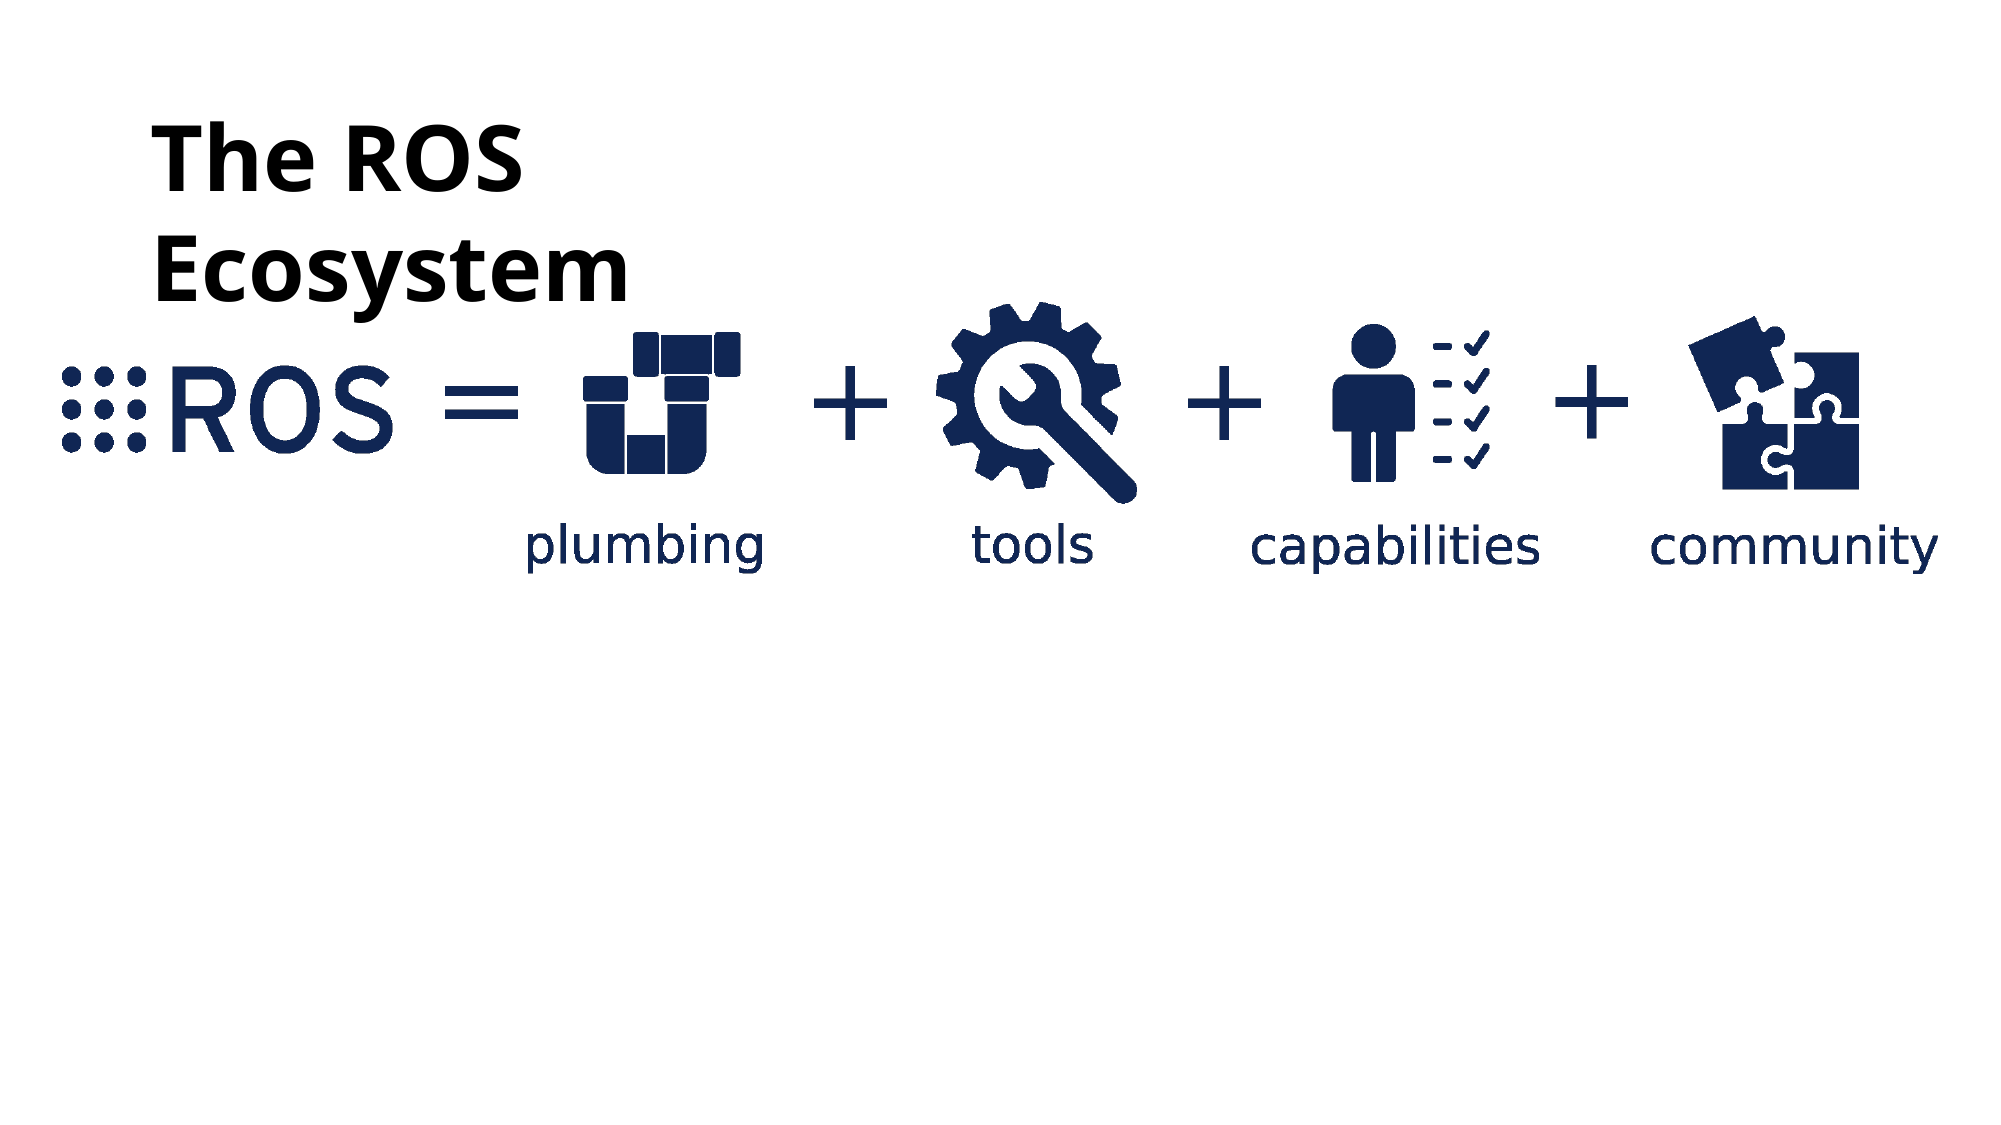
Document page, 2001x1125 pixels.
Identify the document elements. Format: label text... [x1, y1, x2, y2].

title The ROS Ecosystem [150, 100, 1014, 257]
picture [62, 257, 1938, 574]
